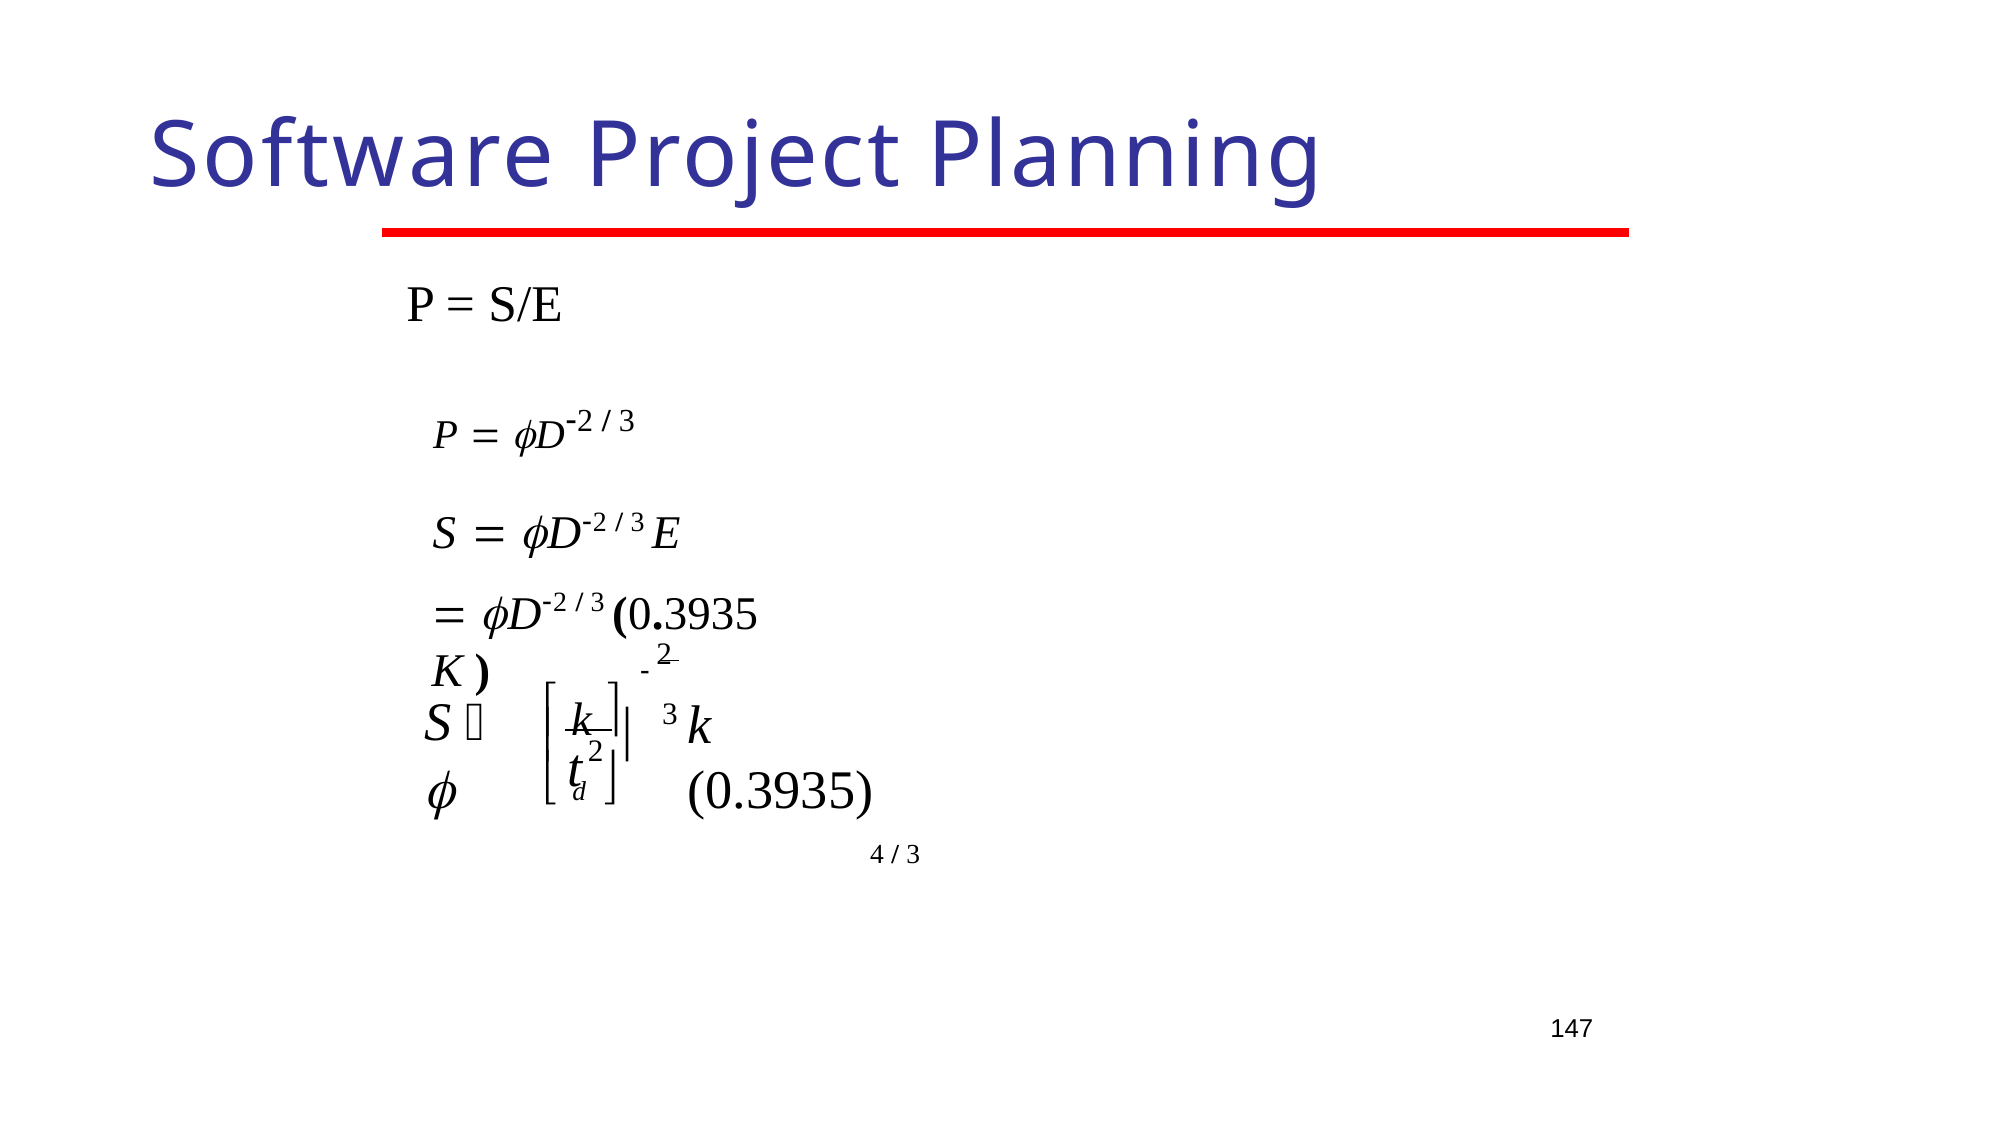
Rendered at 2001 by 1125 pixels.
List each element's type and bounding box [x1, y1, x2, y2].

text_box [402, 245, 905, 820]
text_box [1546, 1016, 1598, 1044]
text_box [427, 833, 925, 869]
title [147, 54, 1347, 245]
